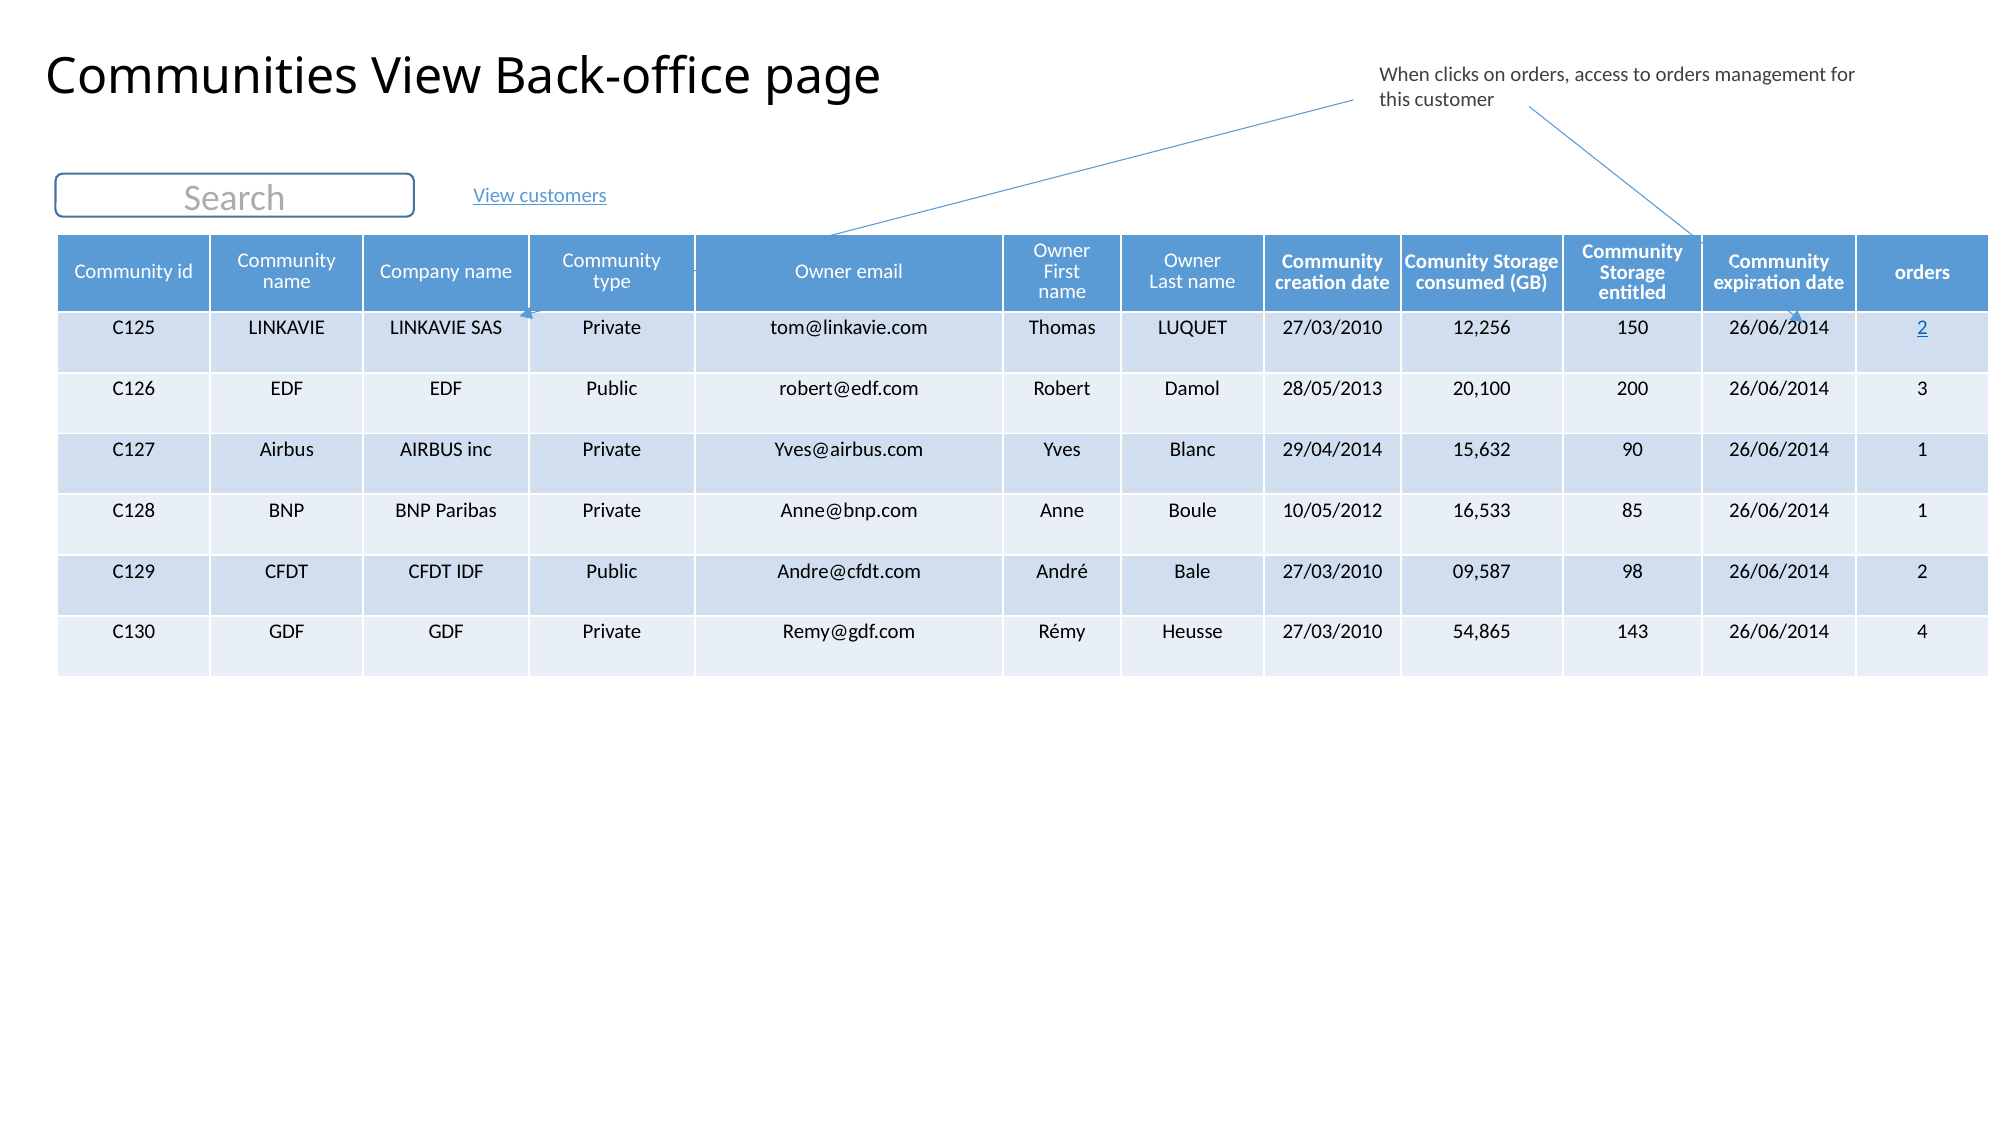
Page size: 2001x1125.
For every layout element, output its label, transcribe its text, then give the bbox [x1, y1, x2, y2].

table_cell Blanc [1122, 434, 1263, 493]
table_cell 26/06/2014 [1703, 495, 1855, 554]
table_cell 20,100 [1402, 374, 1562, 433]
table_cell robert@edf.com [696, 374, 1002, 433]
text_box Search [54, 172, 415, 218]
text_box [519, 99, 1354, 317]
table_cell LINKAVIE [211, 313, 362, 372]
table_cell 27/03/2010 [1265, 556, 1400, 615]
title Communities View Back-office page [30, 21, 1756, 130]
table_cell Private [530, 495, 694, 554]
table_cell Bale [1122, 556, 1263, 615]
table_cell BNP [211, 495, 362, 554]
table_cell GDF [364, 617, 528, 676]
table_cell Heusse [1122, 617, 1263, 676]
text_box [1529, 106, 1804, 323]
table_cell 26/06/2014 [1703, 556, 1855, 615]
table_cell Private [530, 617, 694, 676]
table_cell Anne [1004, 495, 1120, 554]
table_cell 26/06/2014 [1703, 434, 1855, 493]
table_cell 26/06/2014 [1703, 313, 1855, 372]
table_cell Remy@gdf.com [696, 617, 1002, 676]
table_header Community name [211, 235, 362, 311]
table_cell 200 [1564, 374, 1701, 433]
table_cell 2 [1857, 313, 1988, 372]
table_header Community creation date [1354, 235, 1400, 311]
table_cell 26/06/2014 [1703, 617, 1855, 676]
table_cell Damol [1122, 374, 1263, 433]
table_cell 27/03/2010 [1265, 617, 1400, 676]
table_cell C128 [58, 495, 209, 554]
table_cell André [1004, 556, 1120, 615]
table_header Community expiration date [1804, 235, 1855, 311]
table_cell AIRBUS inc [364, 434, 528, 493]
table_cell 2 [1857, 556, 1988, 615]
table_cell 90 [1564, 434, 1701, 493]
text_box When clicks on orders, access to orders management for this customer [1364, 52, 1904, 118]
table_cell 54,865 [1402, 617, 1562, 676]
table_cell 3 [1857, 374, 1988, 433]
table_cell 85 [1564, 495, 1701, 554]
table_cell 26/06/2014 [1703, 374, 1855, 433]
table_cell Anne@bnp.com [696, 495, 1002, 554]
table_cell 12,256 [1402, 313, 1562, 372]
table_cell Boule [1122, 495, 1263, 554]
table_header orders [1857, 235, 1988, 311]
table_cell 27/03/2010 [1265, 313, 1400, 372]
table_cell Thomas [1004, 317, 1120, 372]
table_cell Robert [1004, 374, 1120, 433]
table_cell Private [530, 317, 694, 372]
text_box View customers [458, 174, 519, 214]
table_cell LUQUET [1122, 317, 1263, 372]
table_cell 143 [1564, 617, 1701, 676]
table_cell GDF [211, 617, 362, 676]
table_cell Yves [1004, 434, 1120, 493]
table_cell 10/05/2012 [1265, 495, 1400, 554]
table_cell EDF [364, 374, 528, 433]
table_cell C130 [58, 617, 209, 676]
table_cell Public [530, 374, 694, 433]
table_cell 1 [1857, 434, 1988, 493]
table_cell 4 [1857, 617, 1988, 676]
table_cell 29/04/2014 [1265, 434, 1400, 493]
table_cell C125 [58, 313, 209, 372]
table_cell LINKAVIE SAS [364, 313, 528, 372]
table_cell CFDT [211, 556, 362, 615]
table_cell Public [530, 556, 694, 615]
table_cell 16,533 [1402, 495, 1562, 554]
table_cell C127 [58, 434, 209, 493]
table_cell EDF [211, 374, 362, 433]
table_cell CFDT IDF [364, 556, 528, 615]
table_cell 1 [1857, 495, 1988, 554]
table_cell tom@linkavie.com [696, 317, 1002, 372]
table_cell Private [530, 434, 694, 493]
table_cell C126 [58, 374, 209, 433]
table_cell 28/05/2013 [1265, 374, 1400, 433]
table_cell 98 [1564, 556, 1701, 615]
table_cell Airbus [211, 434, 362, 493]
table_cell 15,632 [1402, 434, 1562, 493]
table_cell 150 [1564, 323, 1701, 372]
table_cell 09,587 [1402, 556, 1562, 615]
table_cell C129 [58, 556, 209, 615]
table_cell Yves@airbus.com [696, 434, 1002, 493]
table_cell BNP Paribas [364, 495, 528, 554]
table_cell Andre@cfdt.com [696, 556, 1002, 615]
table_header Community id [58, 235, 209, 311]
table_cell Rémy [1004, 617, 1120, 676]
table_header Comunity Storage consumed (GB) [1402, 235, 1529, 311]
table_header Company name [364, 235, 519, 311]
